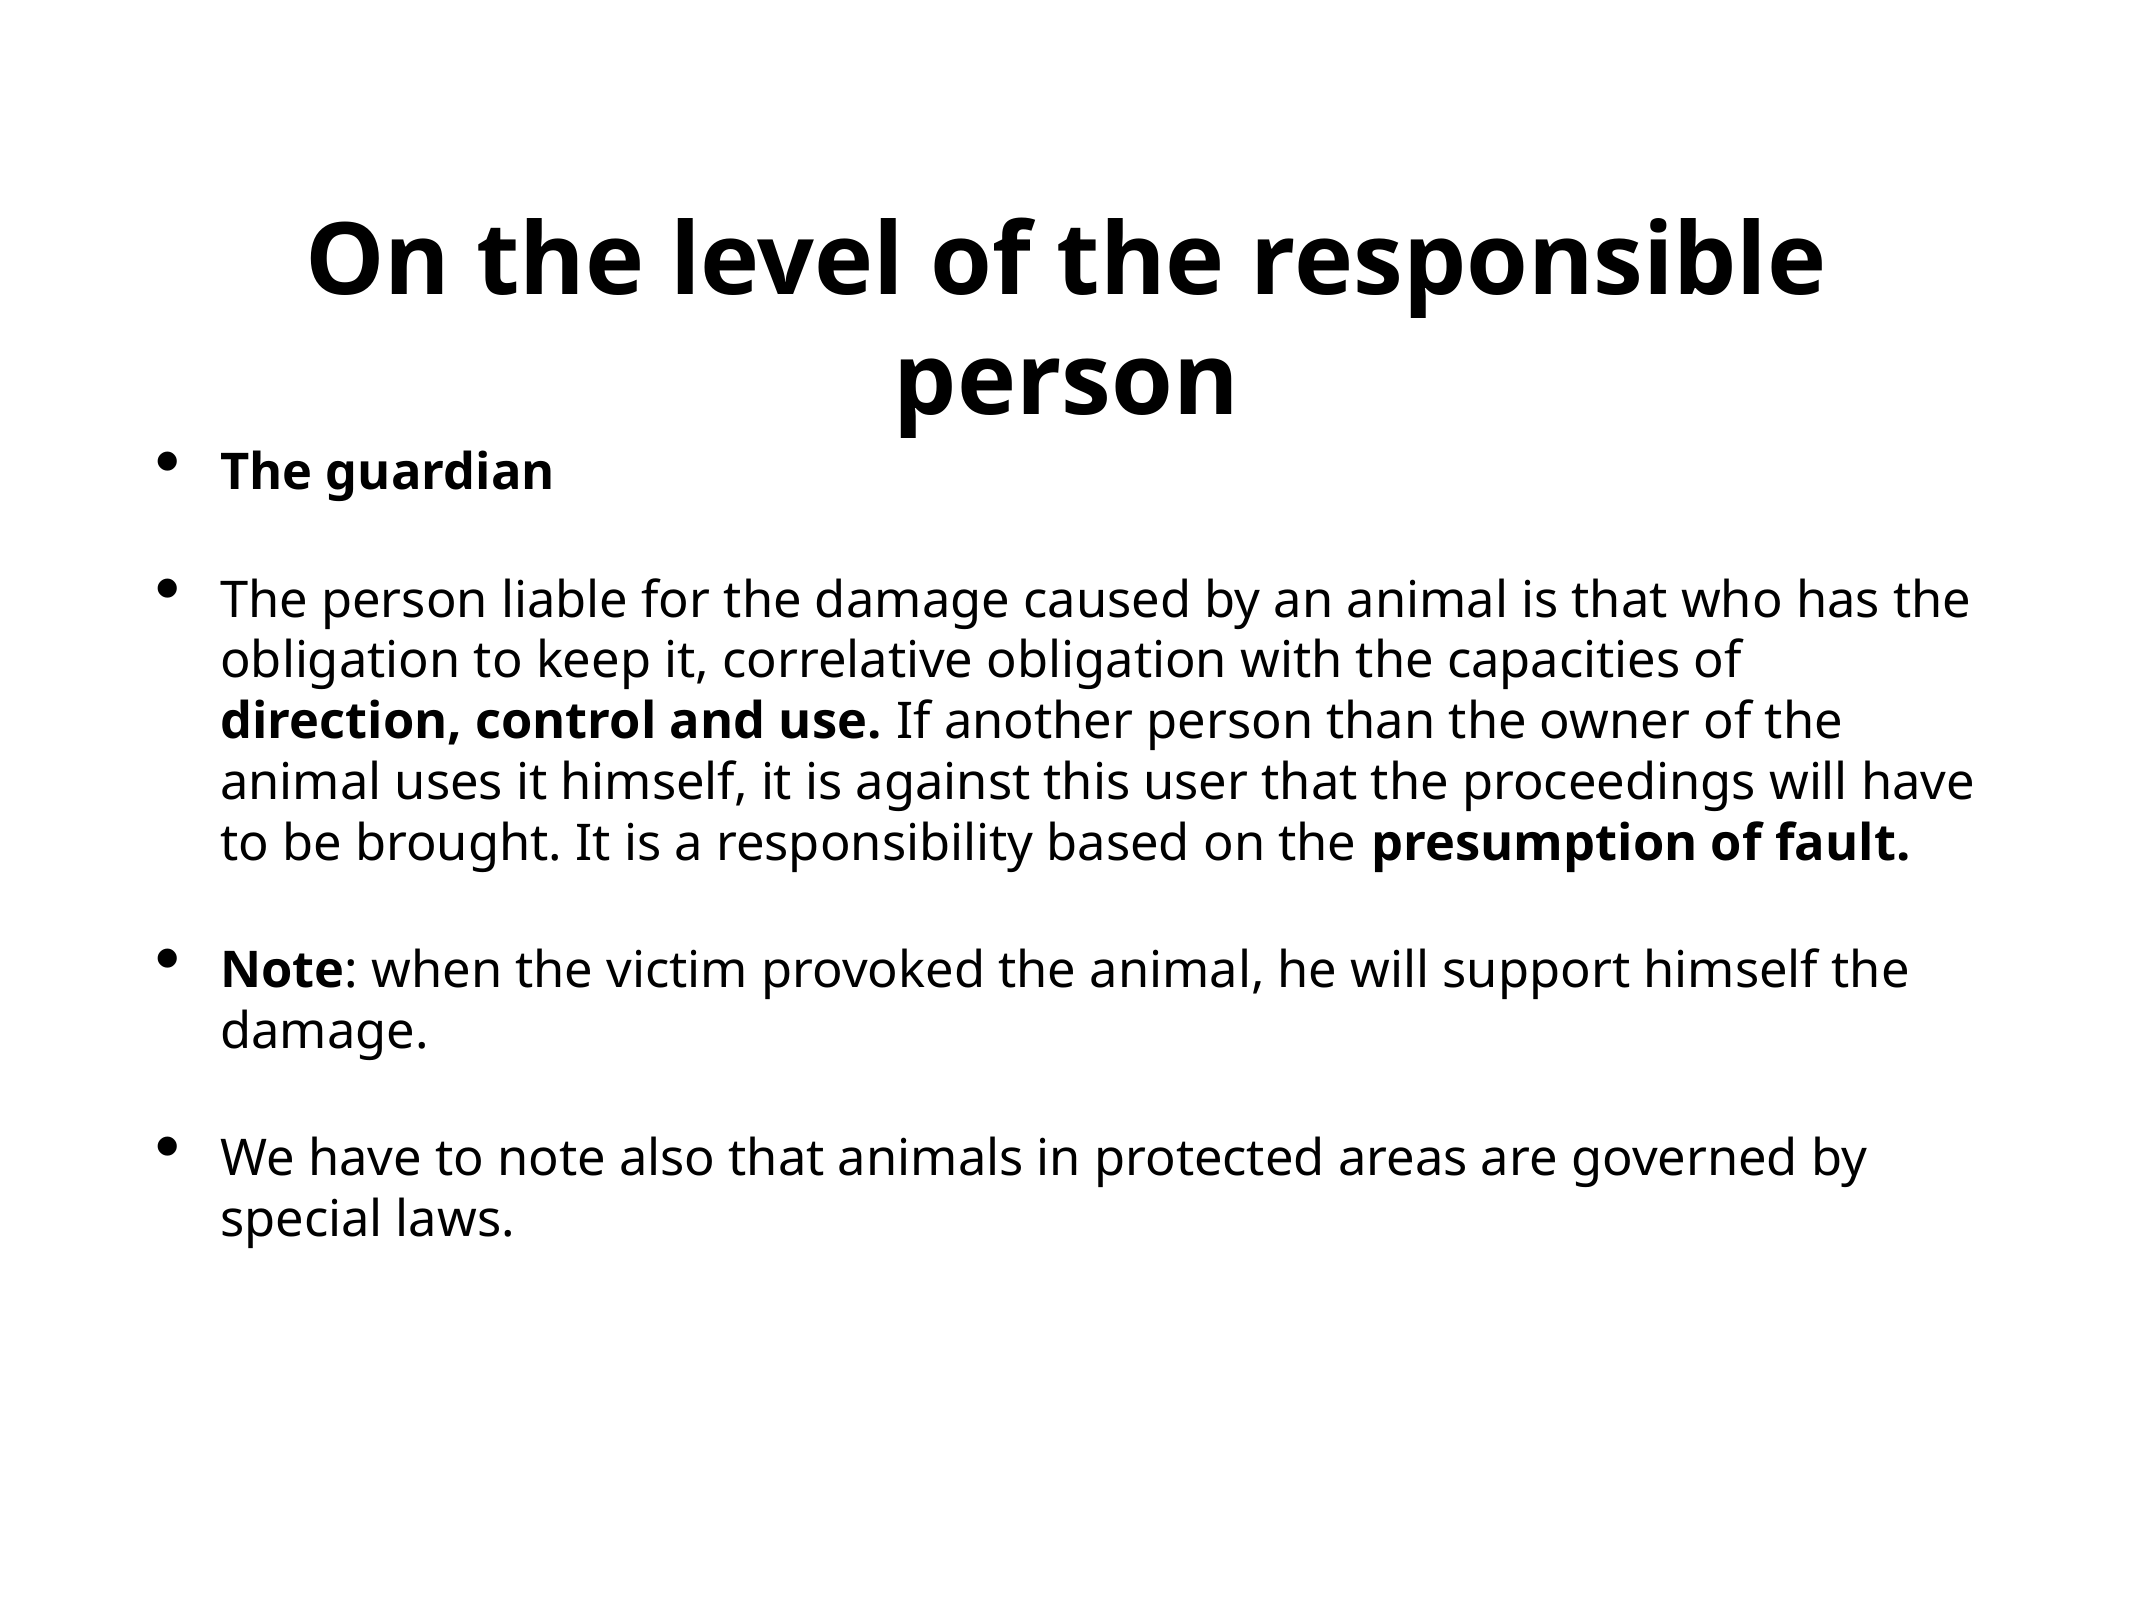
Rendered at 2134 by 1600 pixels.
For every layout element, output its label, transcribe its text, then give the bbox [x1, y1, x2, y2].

list The guardian The person liable for the damage caused by an animal is that who has the obligation to keep it, correlative obligation with the capacities of direction, control and use. If another person than the owner of the animal uses it himself, it is against this user that the proceedings will have to be brought. It is a responsibility based on the presumption of fault. Note: when the victim provoked the animal, he will support himself the damage. We have to note also that animals in protected areas are governed by special laws. [146, 404, 1988, 1282]
title On the level of the responsible person [146, 263, 1988, 367]
